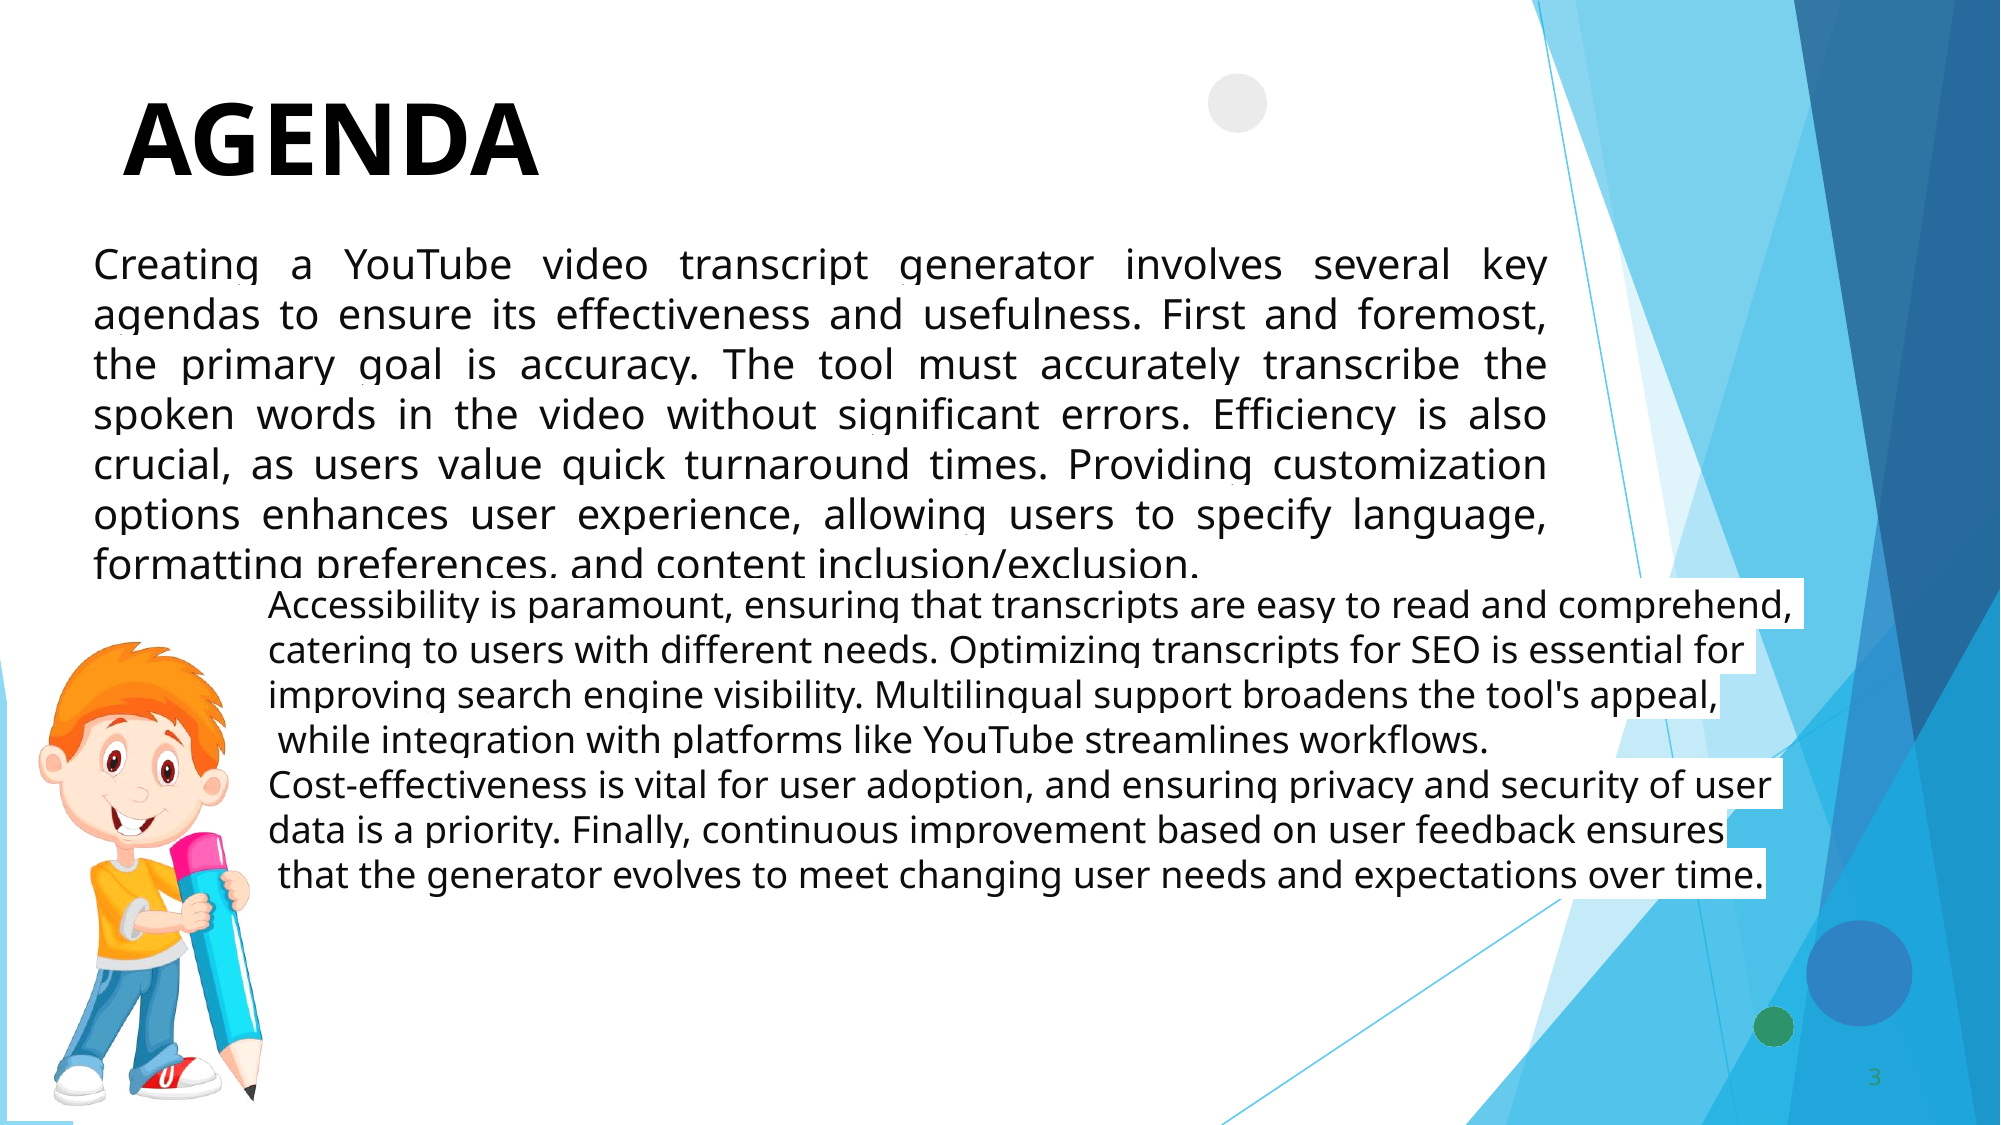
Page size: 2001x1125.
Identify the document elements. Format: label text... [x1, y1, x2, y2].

title AGENDA [91, 63, 1215, 230]
text_box Accessibility is paramount, ensuring that transcripts are easy to read and comprehend, catering to users with different needs. Optimizing transcripts for SEO is essential for improving search engine visibility. Multilingual support broadens the tool's appeal, while integration with platforms like YouTube streamlines workflows. Cost-effectiveness is vital for user adoption, and ensuring privacy and security of user data is a priority. Finally, continuous improvement based on user feedback ensures that the generator evolves to meet changing user needs and expectations over time. [253, 573, 1215, 904]
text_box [7, 626, 685, 1121]
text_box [1220, 0, 2000, 1125]
text_box Creating a YouTube video transcript generator involves several key agendas to ensure its effectiveness and usefulness. First and foremost, the primary goal is accuracy. The tool must accurately transcribe the spoken words in the video without significant errors. Efficiency is also crucial, as users value quick turnaround times. Providing customization options enhances user experience, allowing users to specify language, formatting preferences, and content inclusion/exclusion. [78, 230, 1215, 596]
picture [1752, 1005, 1794, 1048]
